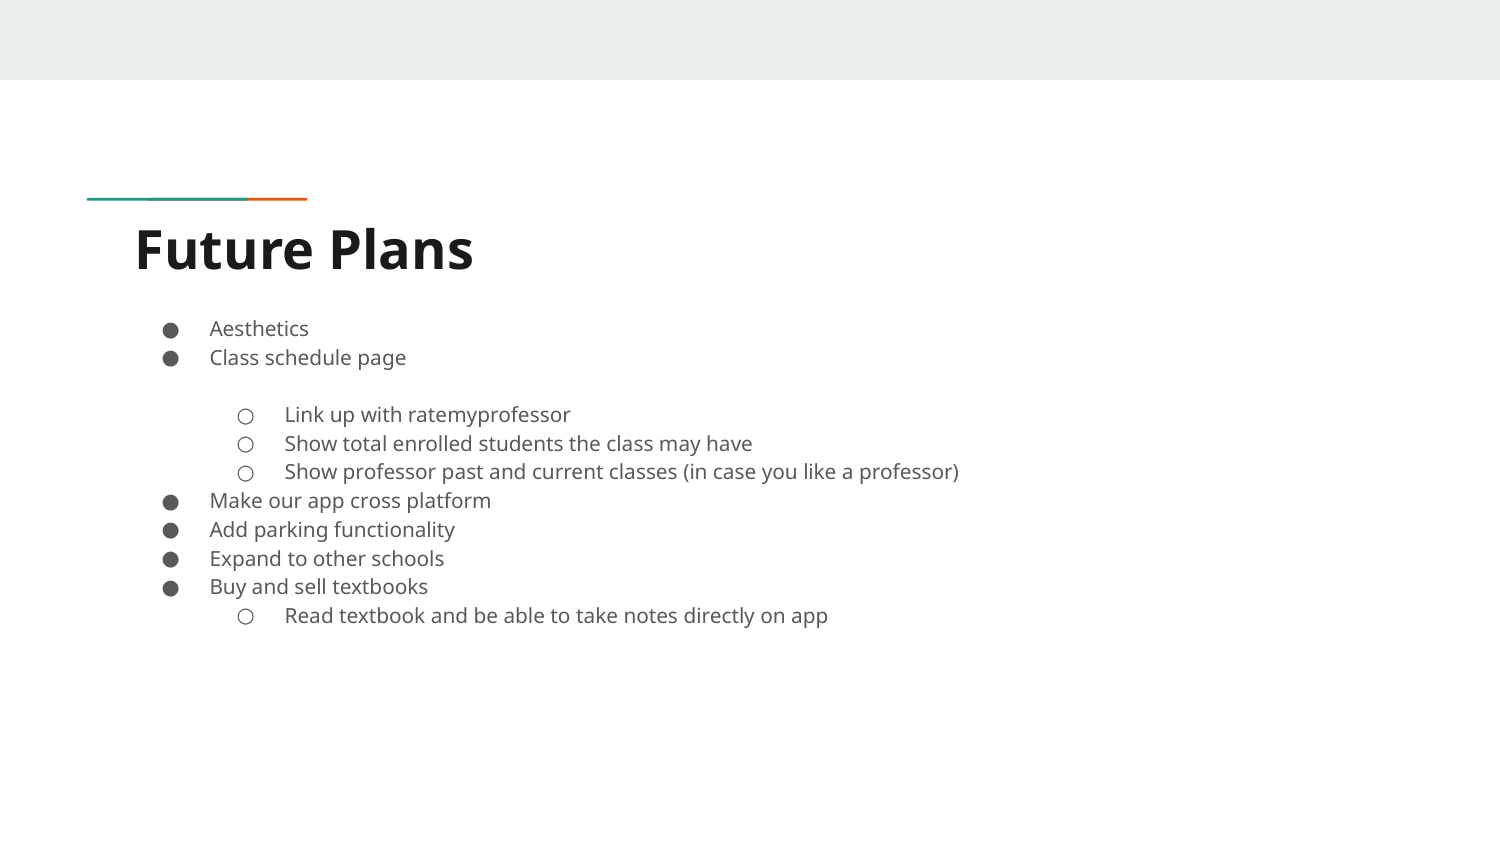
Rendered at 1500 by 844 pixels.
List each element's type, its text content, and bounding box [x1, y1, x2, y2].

list Aesthetics Class schedule page Link up with ratemyprofessor Show total enrolled students the class may have Show professor past and current classes (in case you like a professor) Make our app cross platform Add parking functionality Expand to other schools Buy and sell textbooks Read textbook and be able to take notes directly on app [119, 296, 1381, 774]
title Future Plans [119, 200, 1381, 289]
